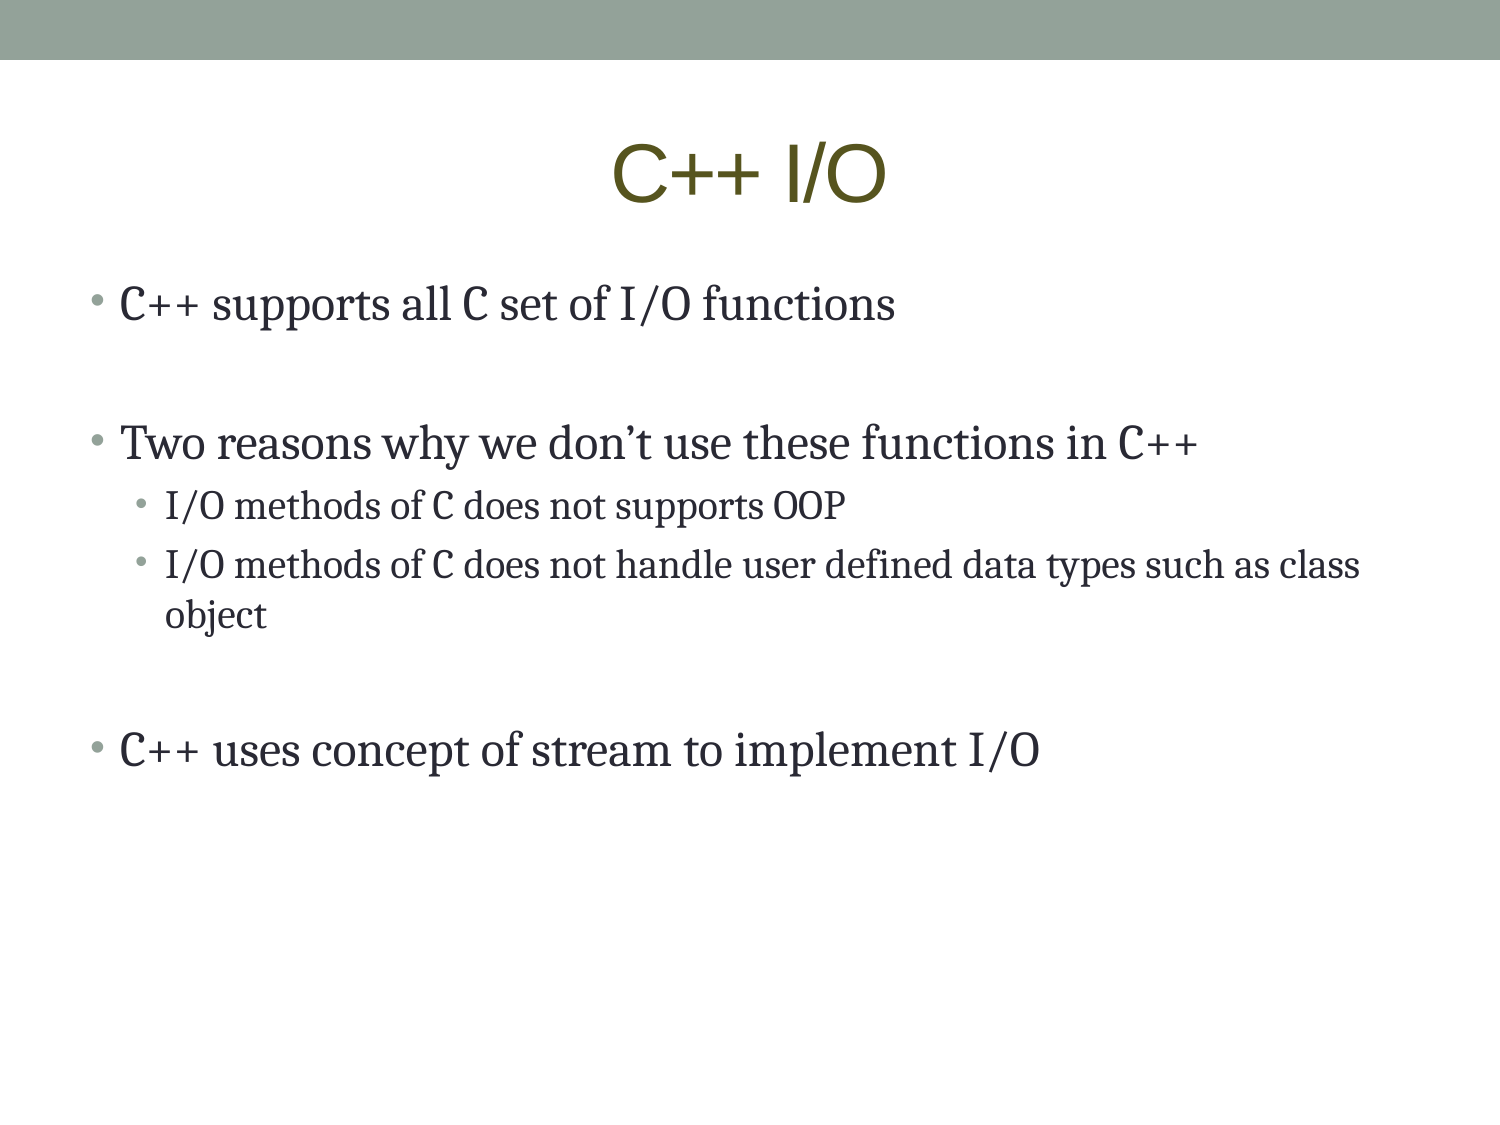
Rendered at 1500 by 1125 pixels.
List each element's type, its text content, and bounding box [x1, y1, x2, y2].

list C++ supports all C set of I/O functions Two reasons why we don’t use these functions in C++ I/O methods of C does not supports OOP I/O methods of C does not handle user defined data types such as class object C++ uses concept of stream to implement I/O [75, 262, 1425, 1063]
title C++ I/O [75, 87, 1425, 250]
